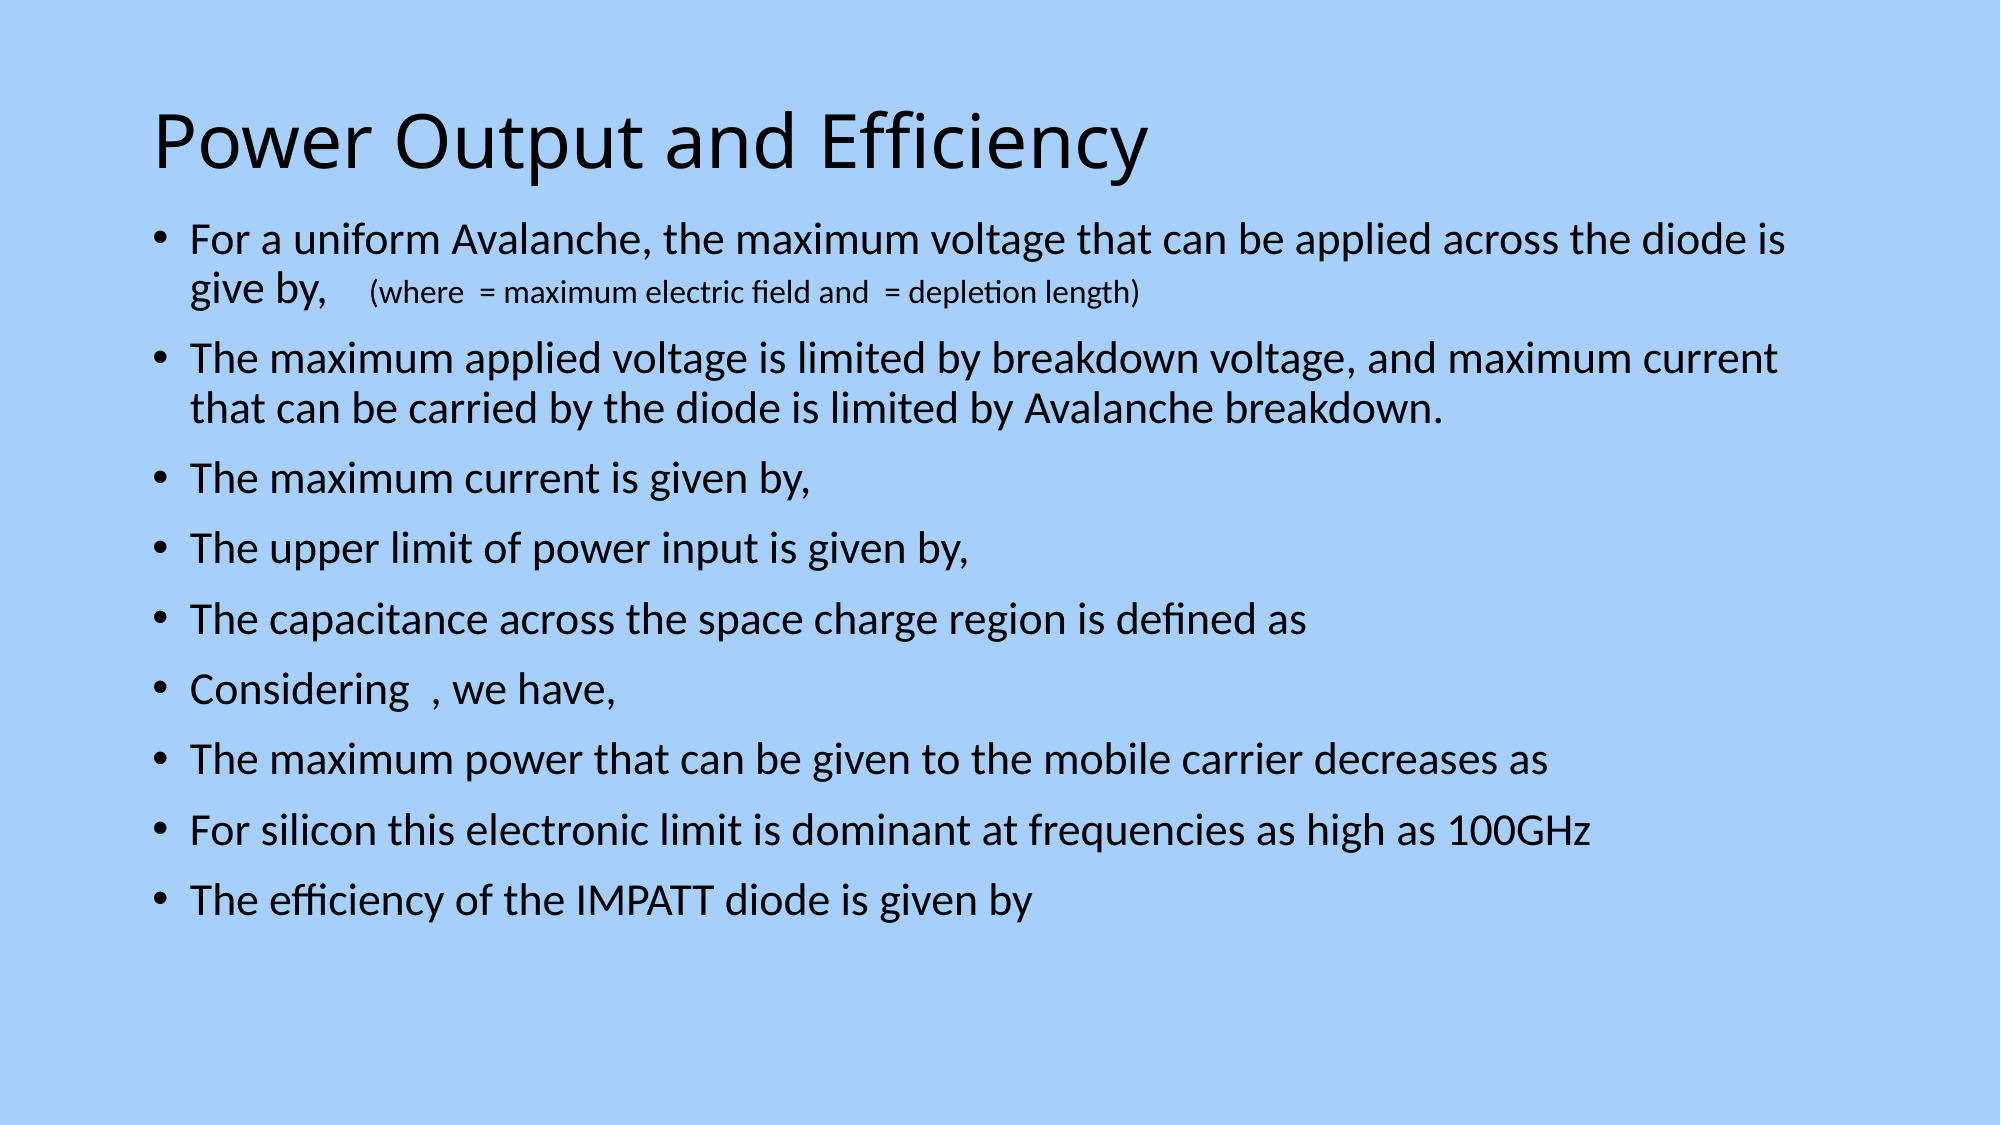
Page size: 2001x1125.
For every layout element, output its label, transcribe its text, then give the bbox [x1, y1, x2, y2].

title Power Output and Efficiency [137, 59, 1863, 230]
